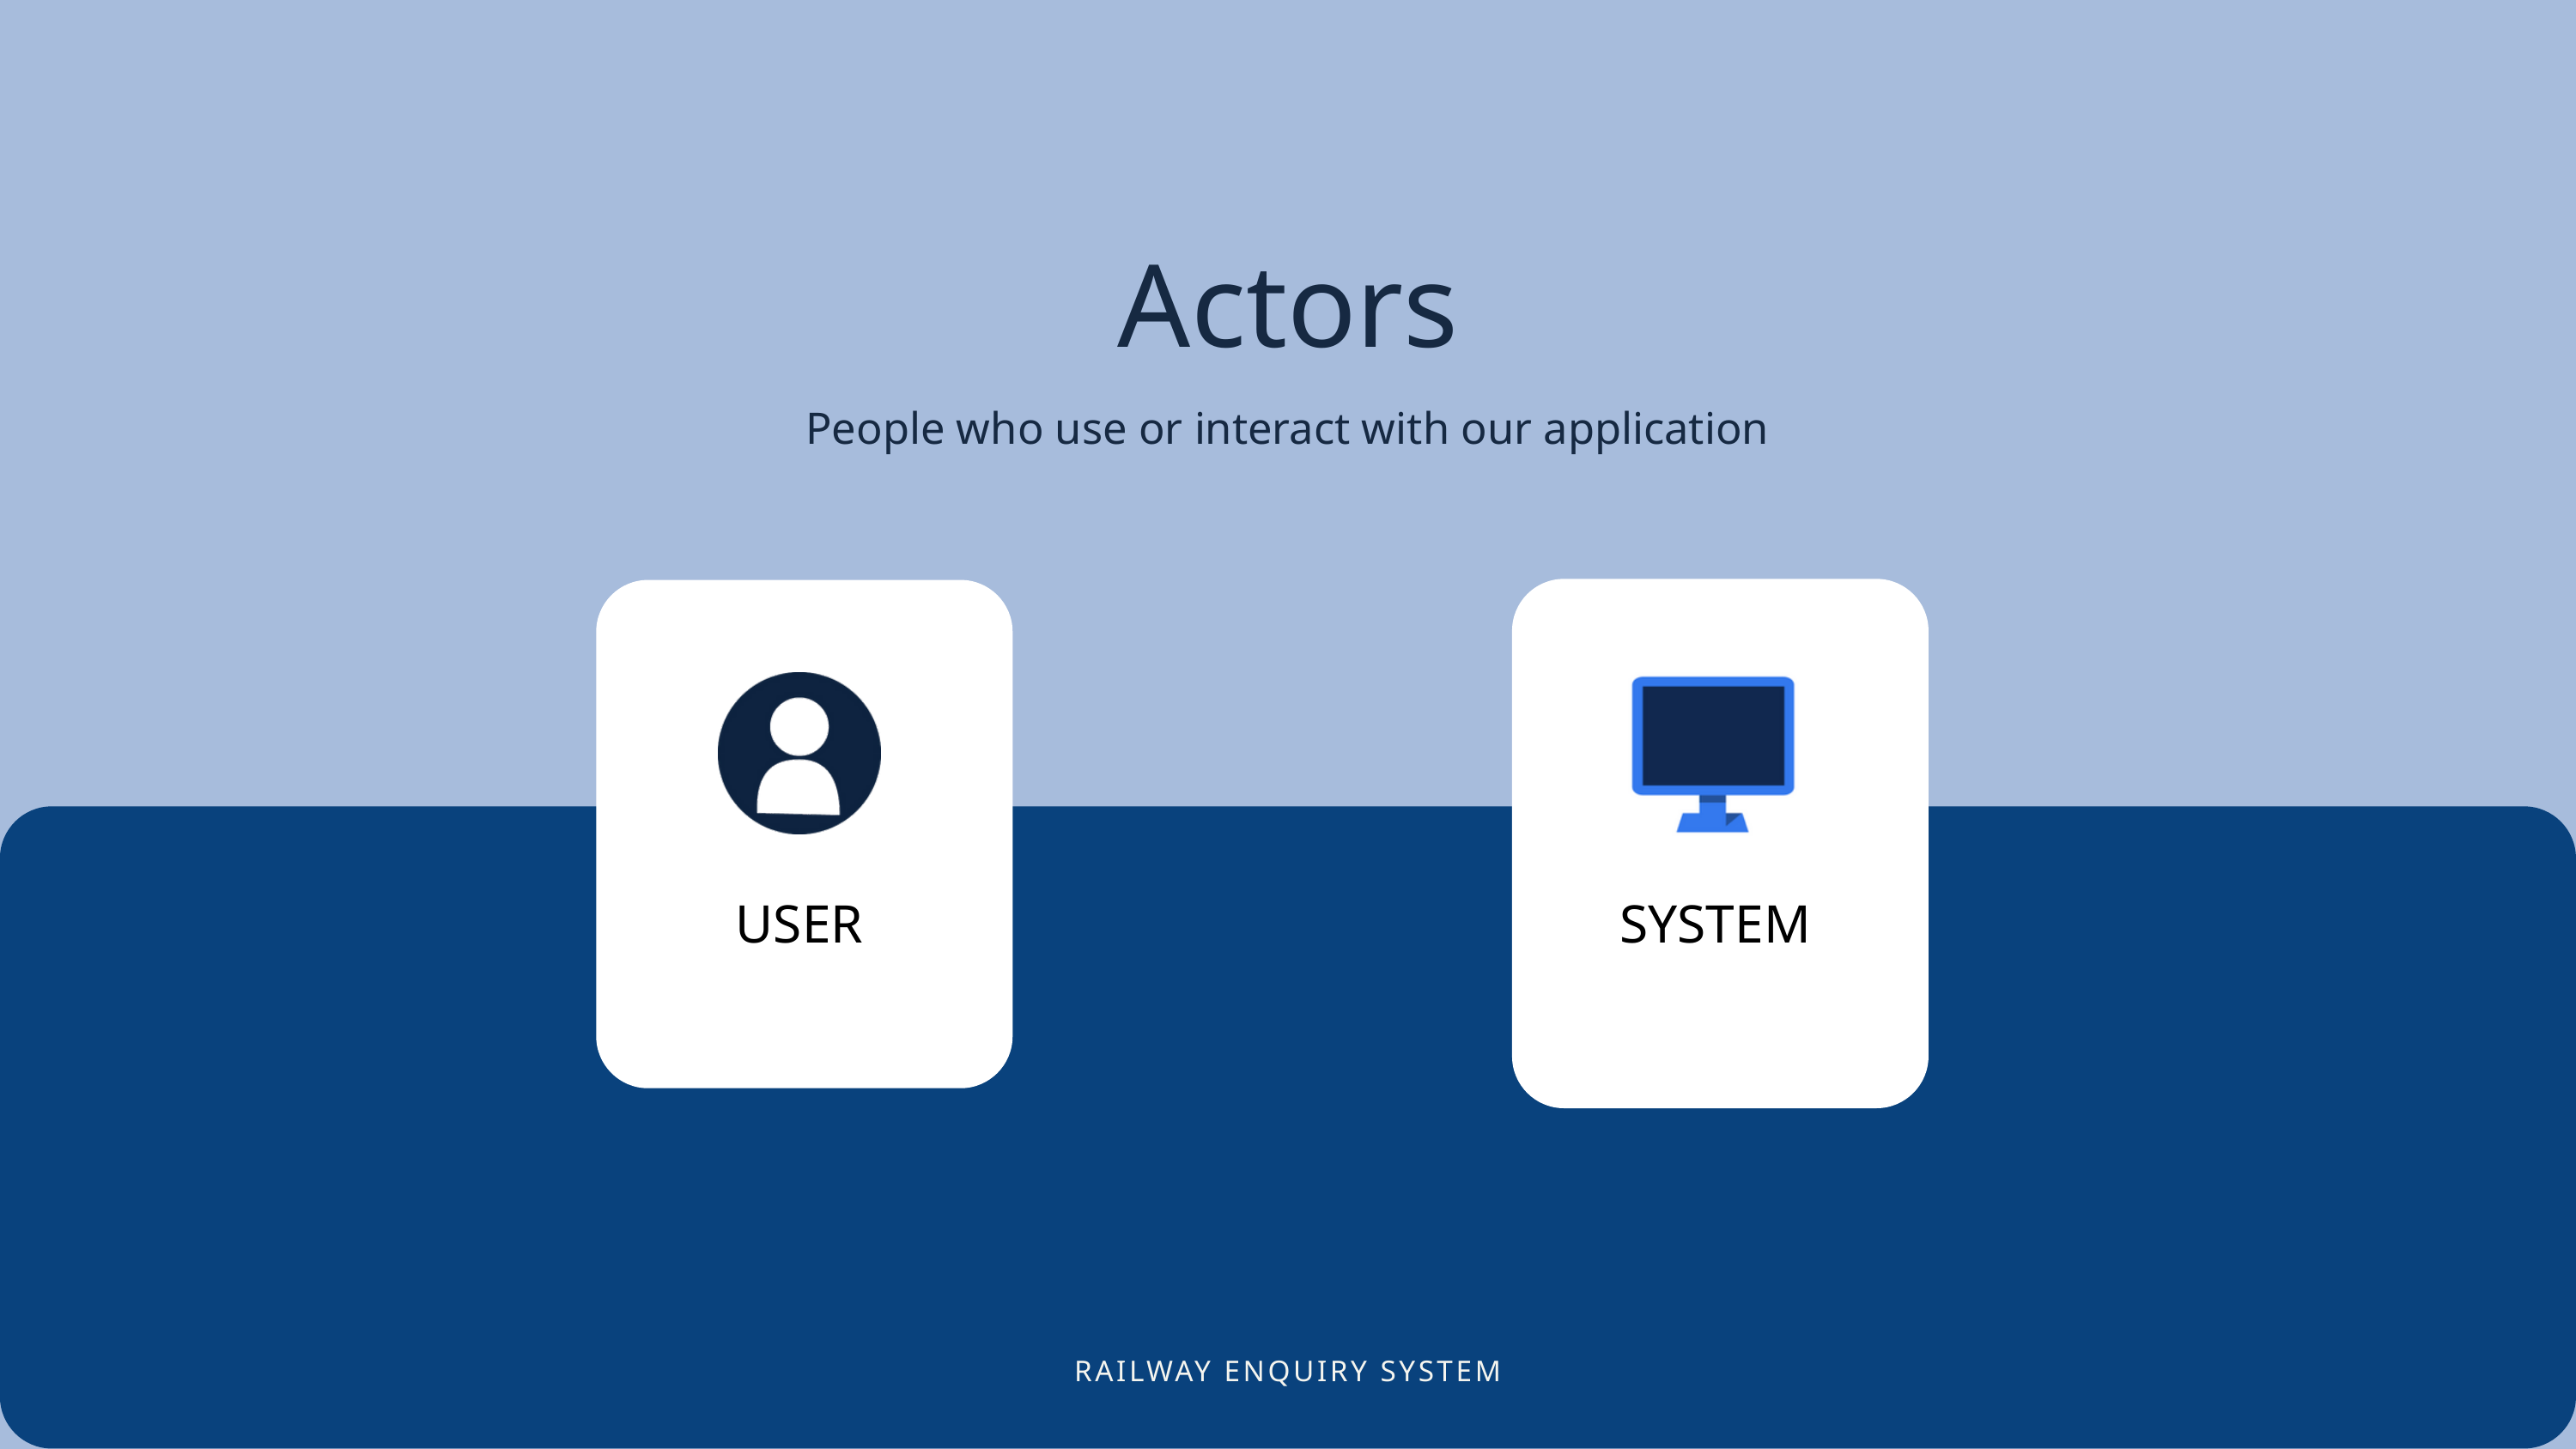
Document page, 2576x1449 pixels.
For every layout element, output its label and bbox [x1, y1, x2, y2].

text_box [0, 806, 2576, 1449]
text_box [1511, 579, 1929, 1109]
text_box [596, 232, 1980, 451]
text_box [596, 579, 1013, 1088]
picture [718, 671, 881, 834]
picture [1622, 662, 1804, 844]
